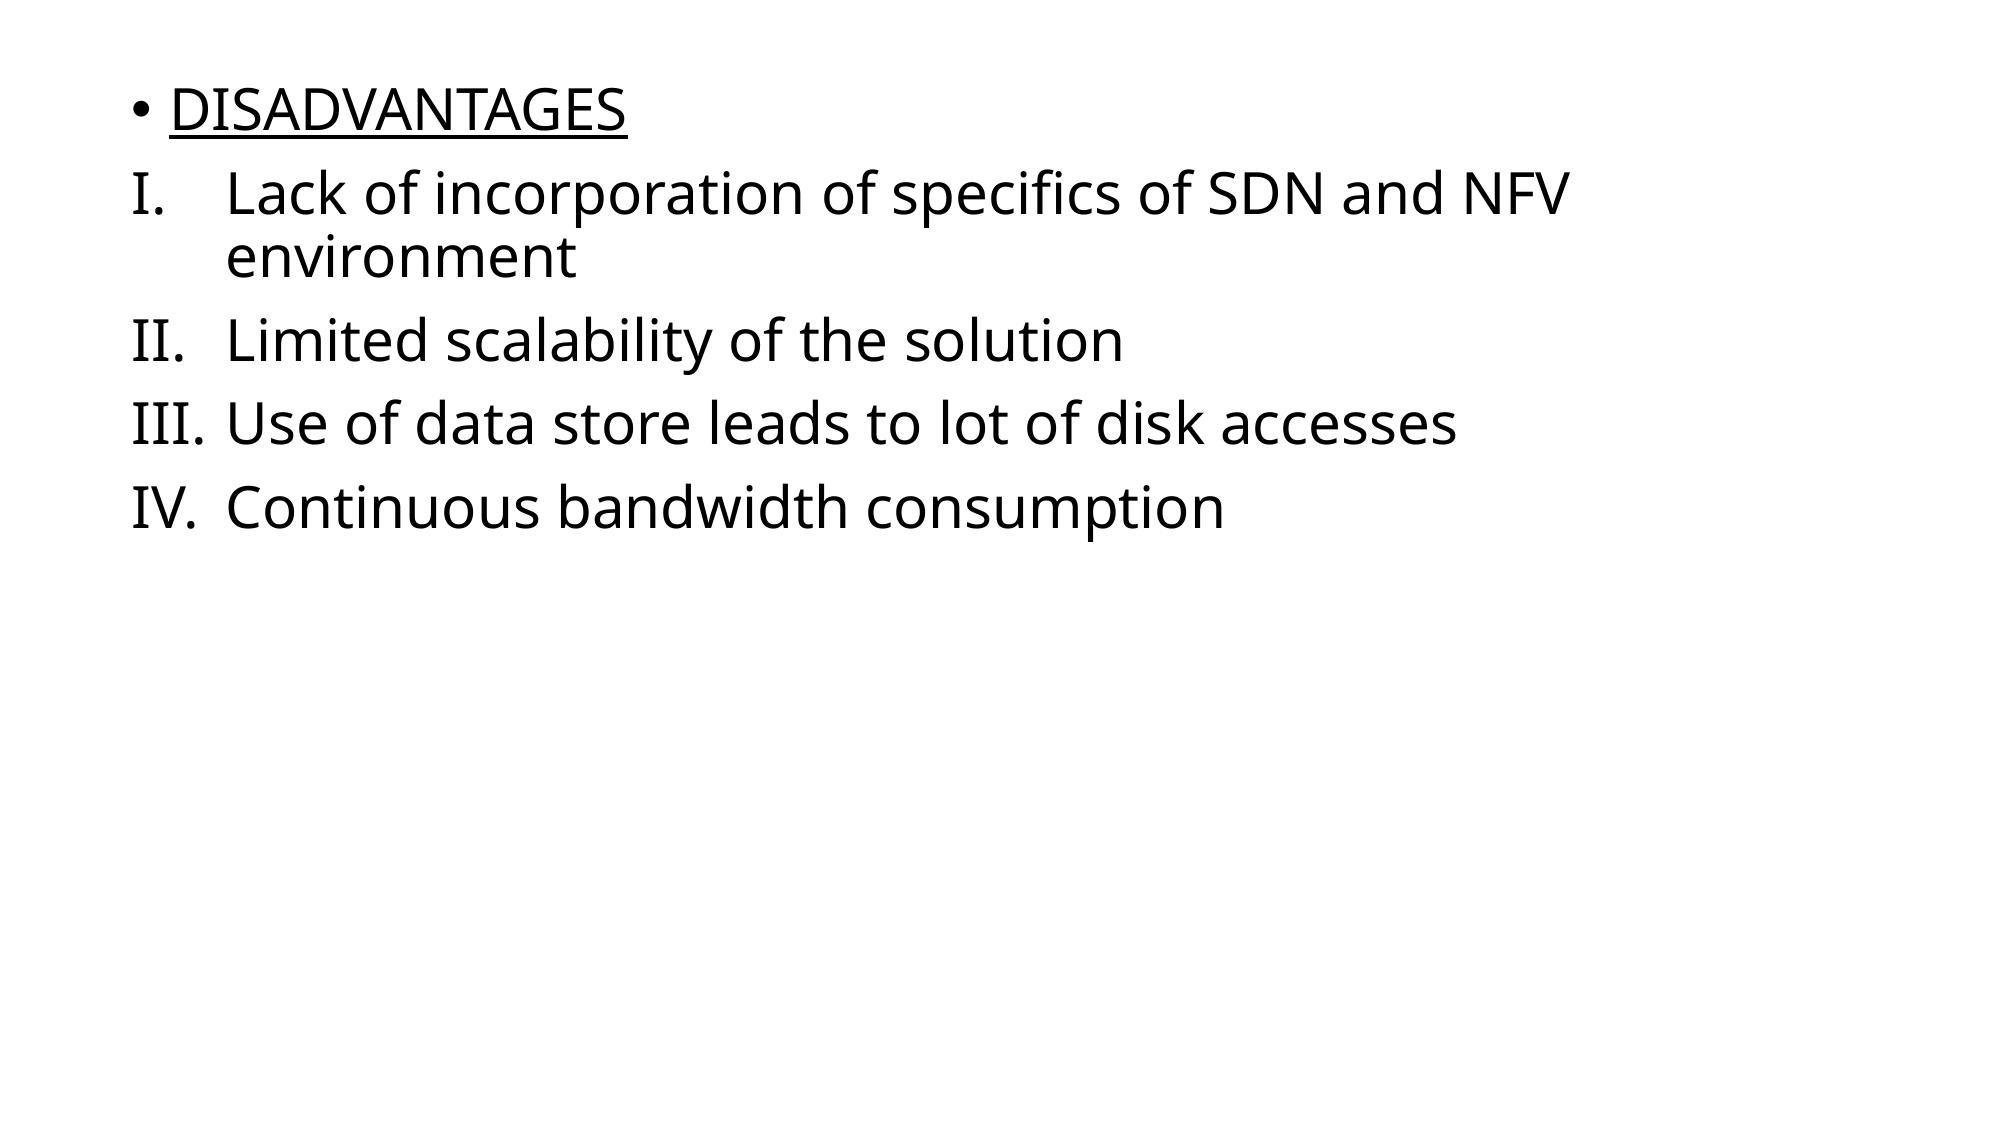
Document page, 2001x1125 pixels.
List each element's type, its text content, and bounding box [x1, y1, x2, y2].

list DISADVANTAGES Lack of incorporation of specifics of SDN and NFV environment Limited scalability of the solution Use of data store leads to lot of disk accesses Continuous bandwidth consumption [116, 72, 1842, 1053]
